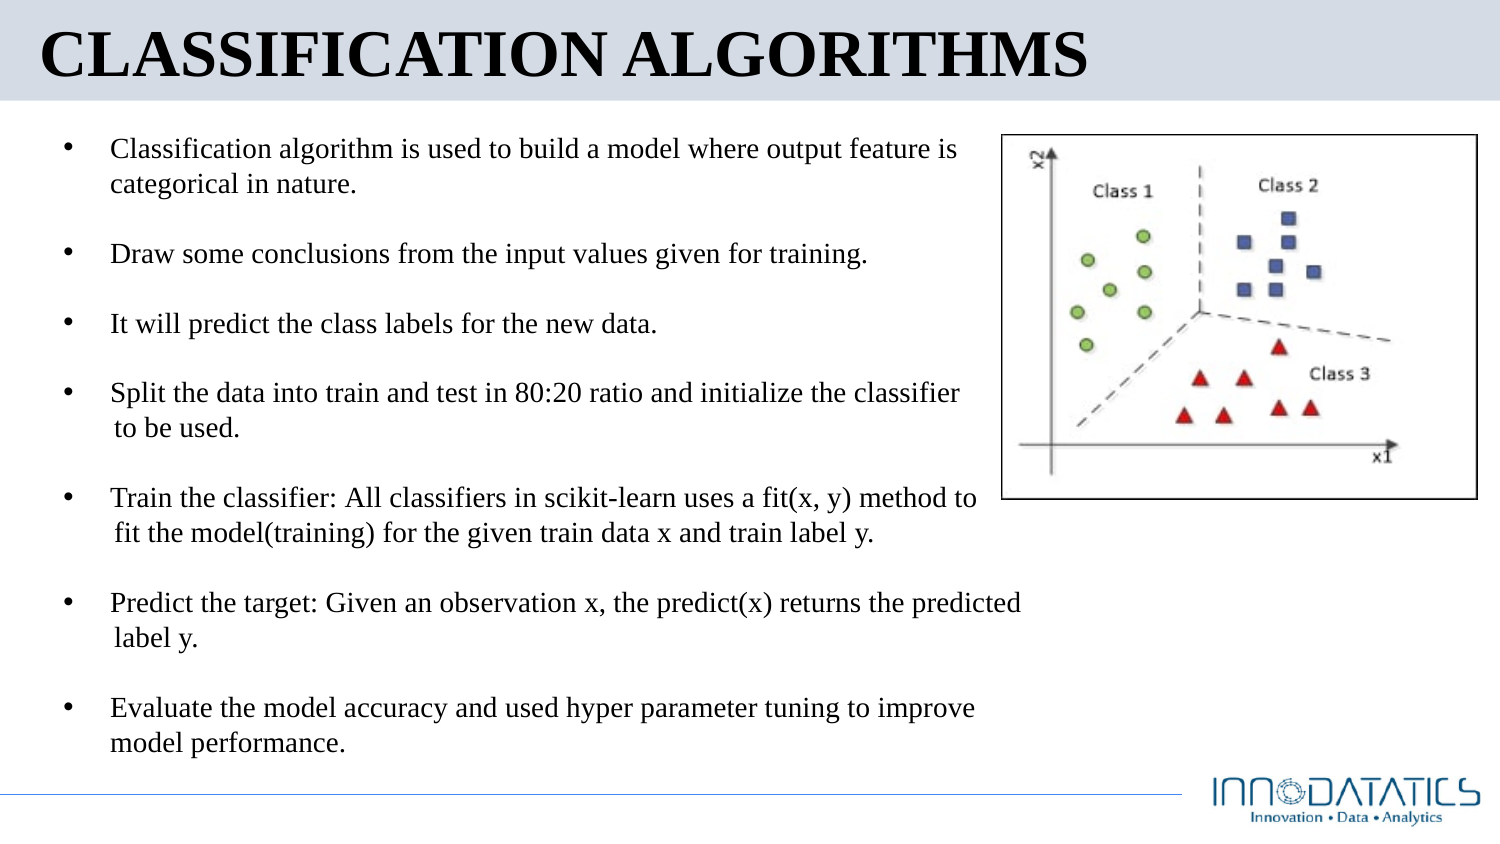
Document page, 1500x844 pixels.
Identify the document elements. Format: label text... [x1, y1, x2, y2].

picture [1211, 756, 1492, 844]
title CLASSIFICATION ALGORITHMS [28, 12, 1322, 97]
text_box Classification algorithm is used to build a model where output feature is categorical in nature. Draw some conclusions from the input values given for training. It will predict the class labels for the new data. Split the data into train and test in 80:20 ratio and initialize the classifier to be used. Train the classifier: All classifiers in scikit-learn uses a fit(x, y) method to fit the model(training) for the given train data x and train label y. Predict the target: Given an observation x, the predict(x) returns the predicted label y. Evaluate the model accuracy and used hyper parameter tuning to improve model performance. [48, 121, 1047, 844]
picture [1001, 134, 1478, 501]
